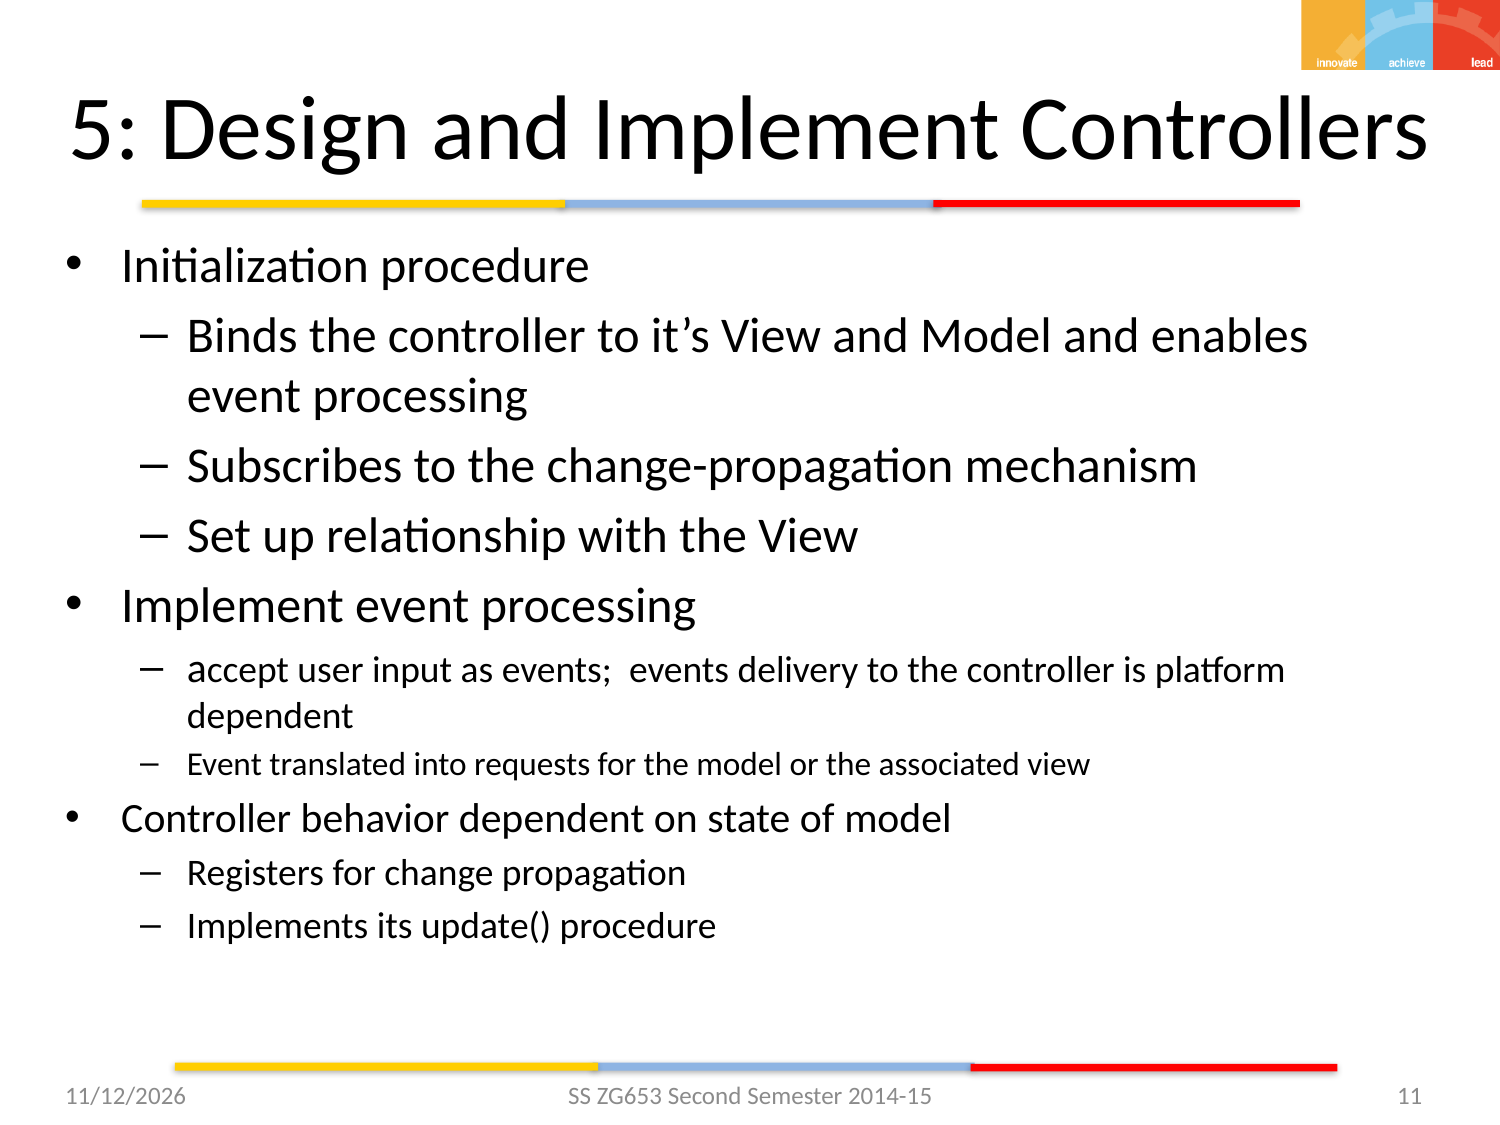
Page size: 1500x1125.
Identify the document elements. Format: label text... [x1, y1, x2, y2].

footer SS ZG653 Second Semester 2014-15 [513, 1065, 989, 1125]
title 5: Design and Implement Controllers [0, 45, 1500, 201]
slide_number 11 [1087, 1065, 1438, 1125]
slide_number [50, 1065, 400, 1125]
picture [1301, 0, 1500, 45]
list Initialization procedure Binds the controller to it’s View and Model and enables event processing Subscribes to the change-propagation mechanism Set up relationship with the View Implement event processing accept user input as events; events delivery to the controller is platform dependent Event translated into requests for the model or the associated view Controller behavior dependent on state of model Registers for change propagation Implements its update() procedure [49, 224, 1426, 1051]
